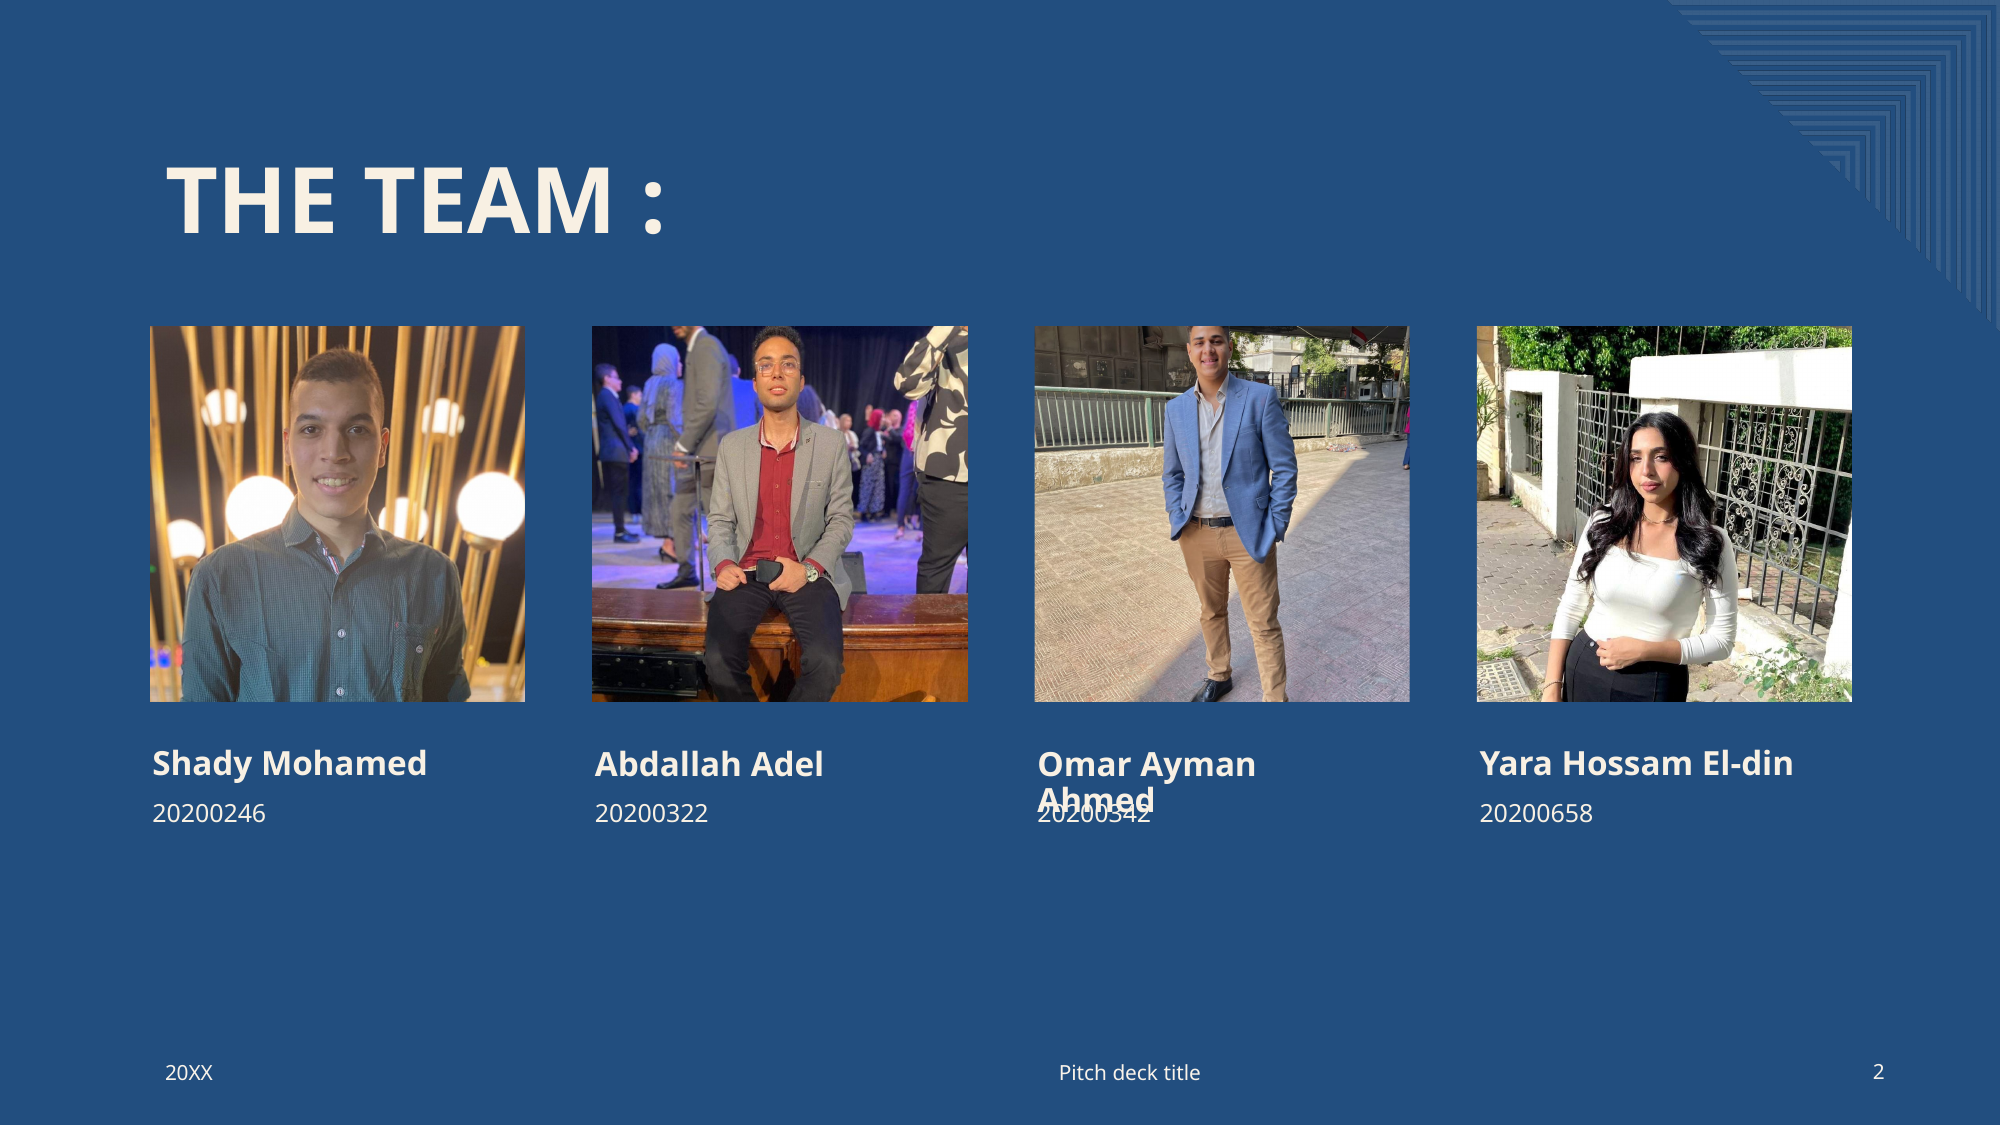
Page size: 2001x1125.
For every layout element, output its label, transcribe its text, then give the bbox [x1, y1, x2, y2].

picture [1476, 0, 2000, 702]
list Shady Mohamed [137, 739, 513, 785]
picture [1034, 326, 1410, 702]
list Omar Ayman Ahmed [1022, 740, 1398, 786]
footer Pitch deck title [942, 1041, 1318, 1102]
slide_number 2 [1824, 1042, 1900, 1103]
picture [149, 326, 525, 702]
slide_number 20XX [150, 1042, 330, 1103]
list 20200658 [1464, 793, 1840, 869]
title THE TEAM : [150, 146, 1850, 365]
picture [592, 326, 968, 702]
list Yara Hossam El-din [1464, 739, 1840, 785]
list 20200322 [579, 793, 955, 869]
list 20200342 [1022, 793, 1398, 869]
list 20200246 [137, 793, 513, 869]
list Abdallah Adel [579, 740, 955, 786]
